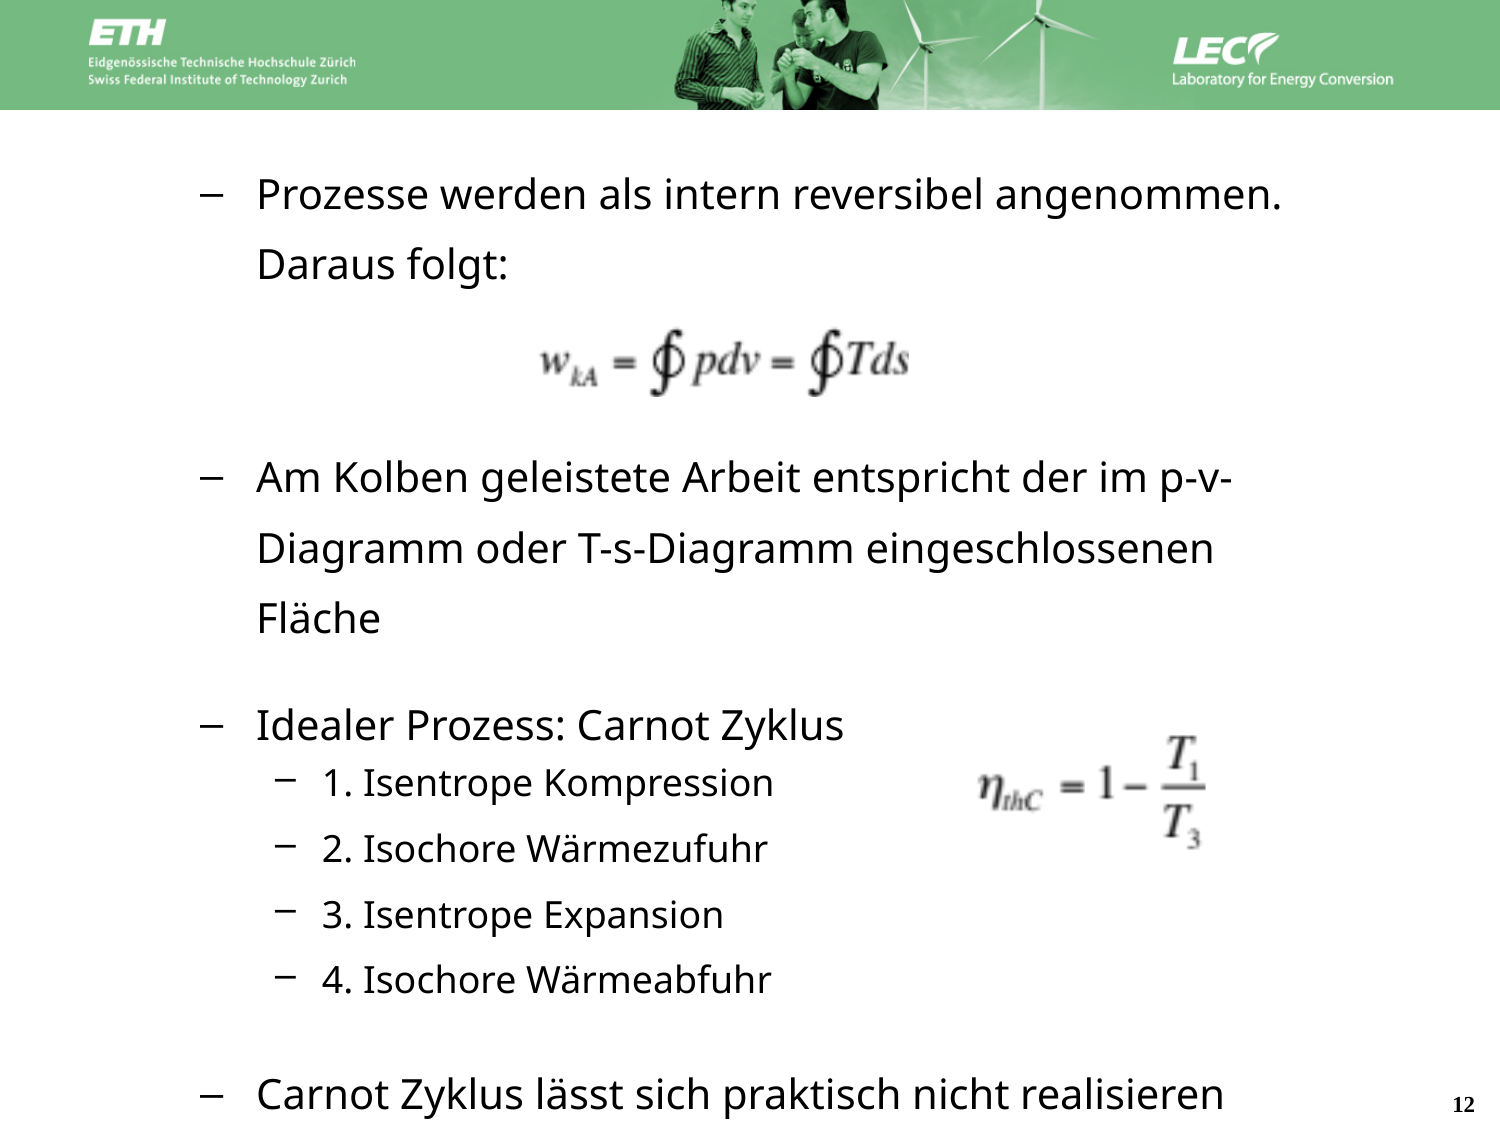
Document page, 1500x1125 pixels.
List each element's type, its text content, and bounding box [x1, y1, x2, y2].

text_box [533, 321, 909, 397]
text_box Prozesse werden als intern reversibel angenommen. Daraus folgt: Am Kolben geleistete Arbeit entspricht der im p-v-Diagramm oder T-s-Diagramm eingeschlossenen Fläche Idealer Prozess: Carnot Zyklus 1. Isentrope Kompression 2. Isochore Wärmezufuhr 3. Isentrope Expansion 4. Isochore Wärmeabfuhr Carnot Zyklus lässt sich praktisch nicht realisieren [200, 146, 1351, 1075]
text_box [972, 728, 1206, 851]
picture [0, 0, 1500, 110]
